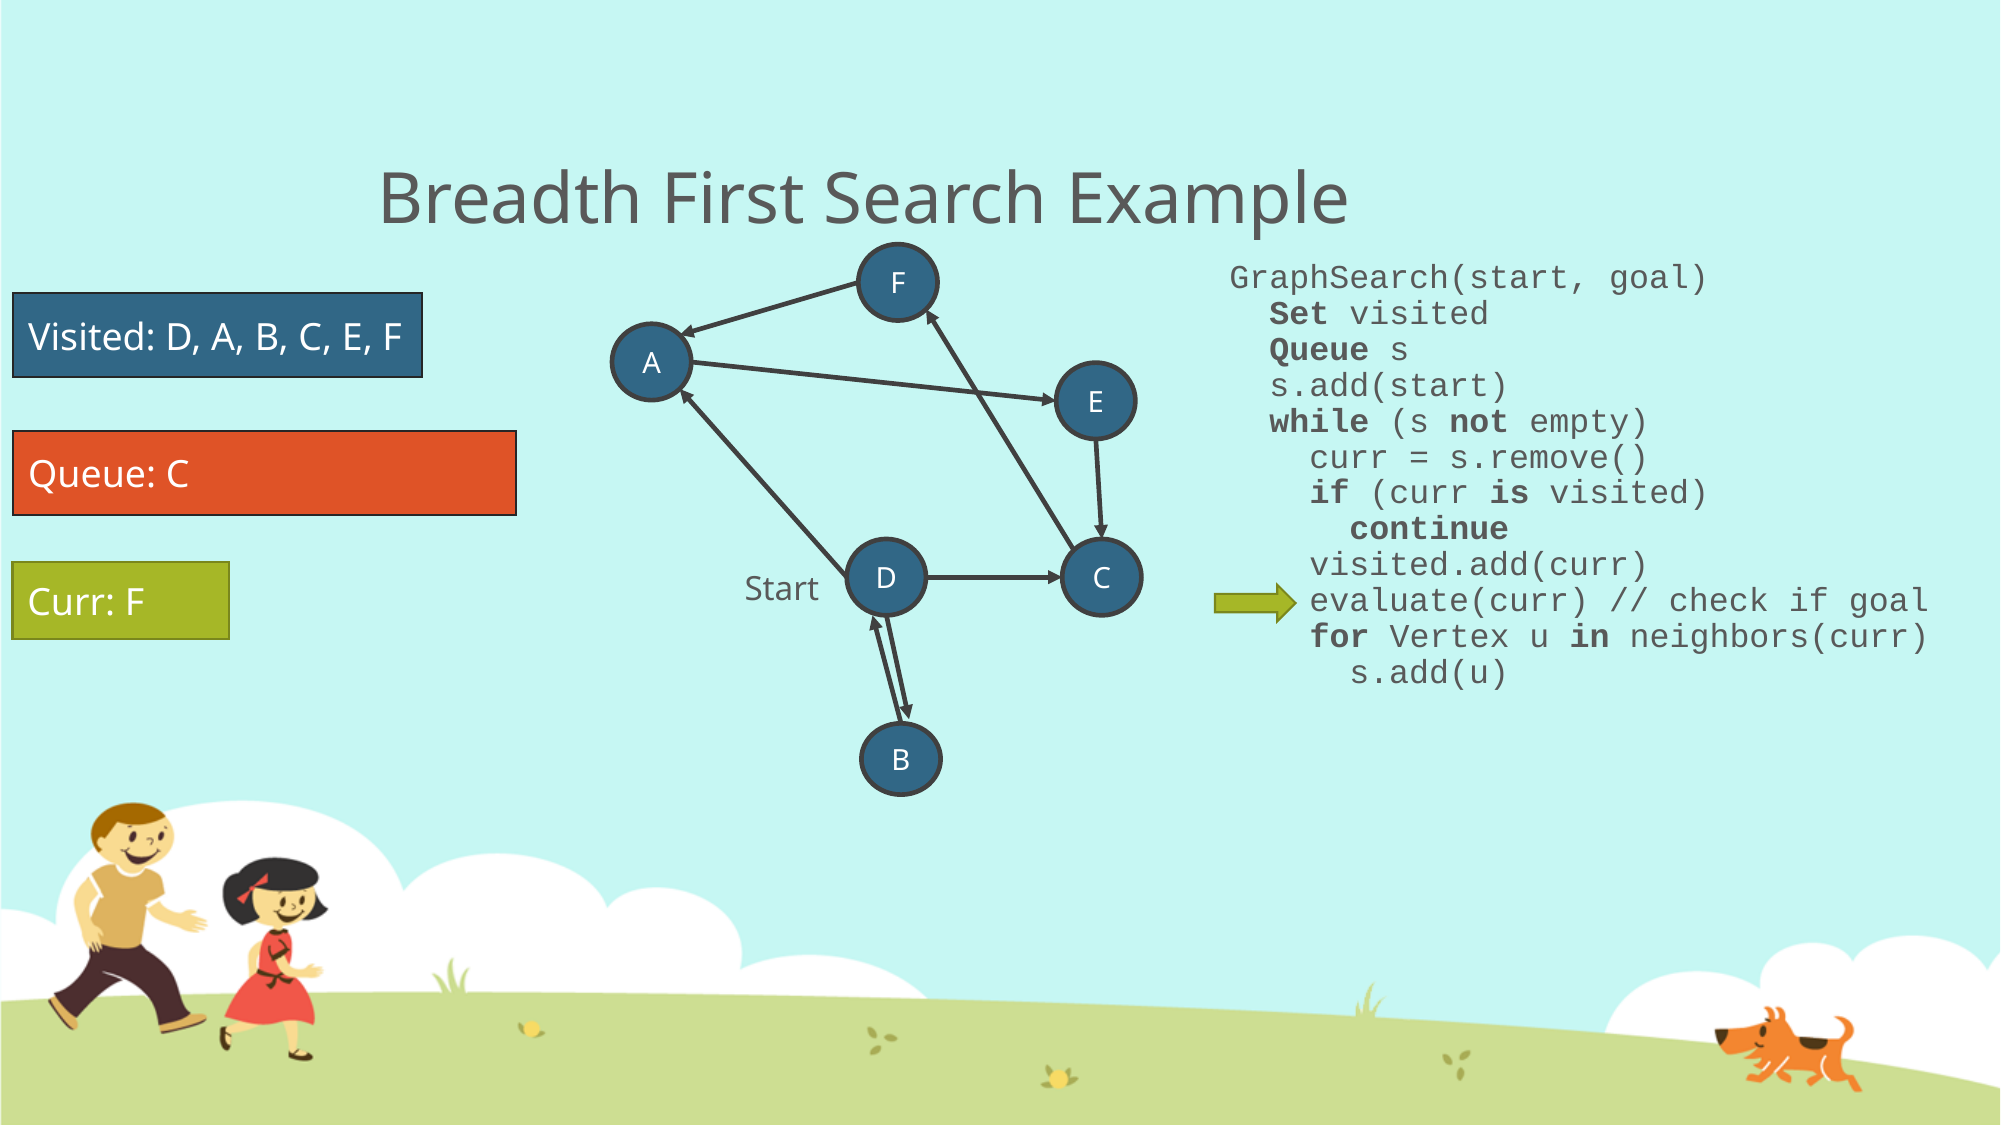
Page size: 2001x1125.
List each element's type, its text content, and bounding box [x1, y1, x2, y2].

title Breadth First Search Example [362, 50, 1900, 247]
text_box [679, 282, 859, 335]
text_box Queue: C [12, 430, 517, 516]
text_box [1095, 438, 1102, 539]
text_box E [1074, 361, 1137, 440]
text_box B [860, 722, 942, 796]
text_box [872, 615, 901, 724]
list GraphSearch(start, goal) Set visited Queue s s.add(start) while (s not empty) curr = s.remove() if (curr is visited) continue visited.add(curr) evaluate(curr) // check if goal for Vertex u in neighbors(curr) s.add(u) [1206, 252, 2000, 928]
text_box D [849, 537, 927, 615]
picture [0, 0, 2001, 1125]
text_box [926, 309, 1074, 551]
text_box Start [729, 559, 849, 615]
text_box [679, 388, 847, 578]
text_box F [857, 243, 939, 322]
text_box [691, 361, 926, 401]
text_box [1213, 582, 1298, 624]
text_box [901, 615, 910, 720]
text_box C [1061, 537, 1143, 617]
text_box Curr: F [11, 561, 230, 640]
text_box A [610, 322, 693, 402]
text_box Visited: D, A, B, C, E, F [12, 292, 423, 378]
